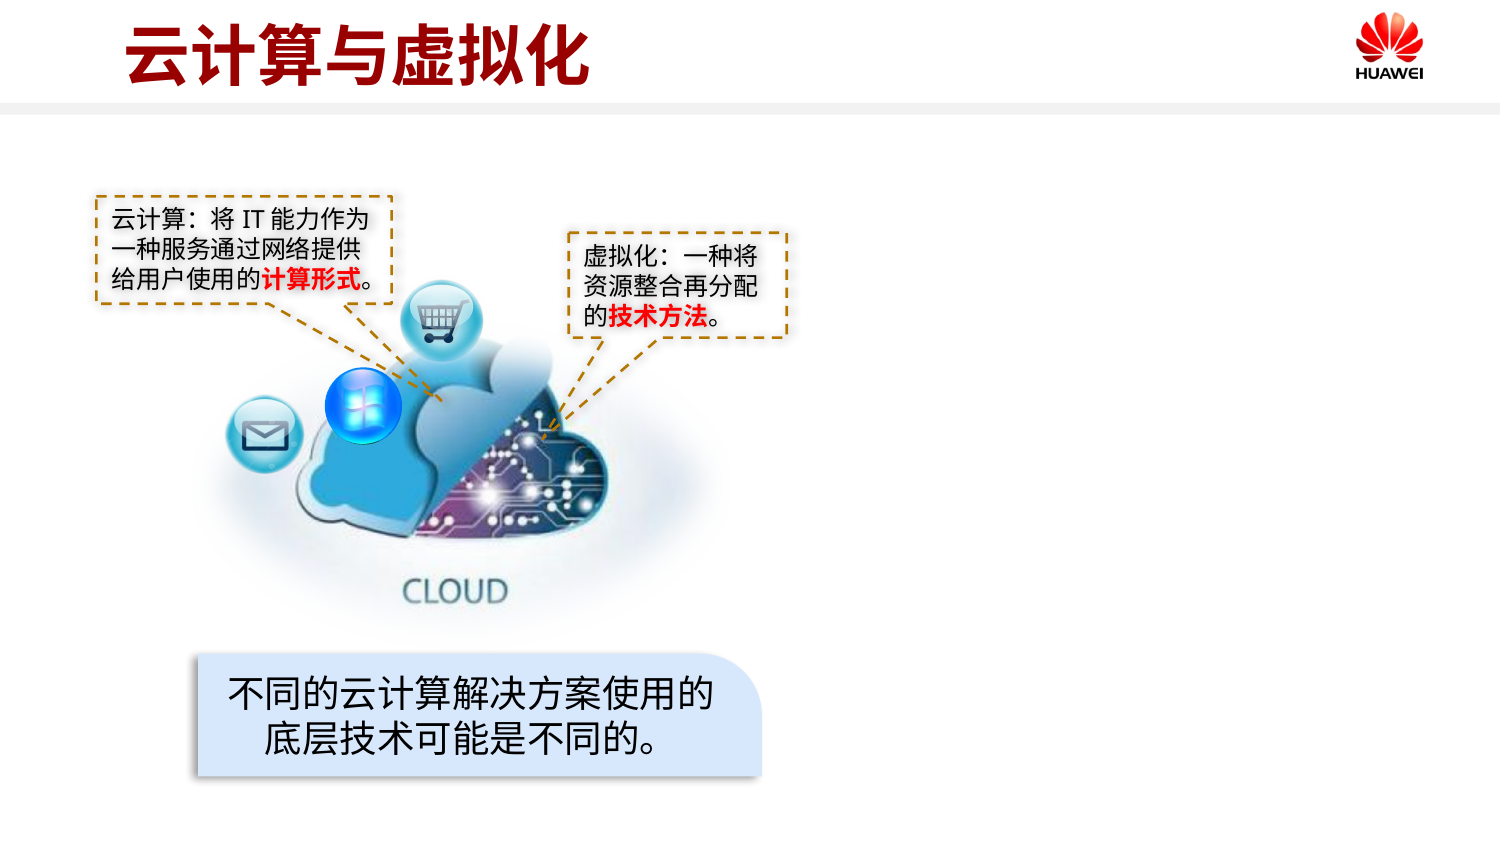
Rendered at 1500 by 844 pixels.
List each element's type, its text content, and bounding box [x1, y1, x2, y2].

text_box 虚拟化：一种将资源整合再分配的技术方法。 [568, 232, 787, 338]
title 云计算与虚拟化 [123, 0, 1376, 108]
picture [1376, 0, 1436, 92]
text_box 云计算：将IT能力作为一种服务通过网络提供给用户使用的计算形式。 [96, 196, 392, 314]
picture [179, 272, 742, 654]
text_box 不同的云计算解决方案使用的底层技术可能是不同的。 [198, 662, 762, 777]
